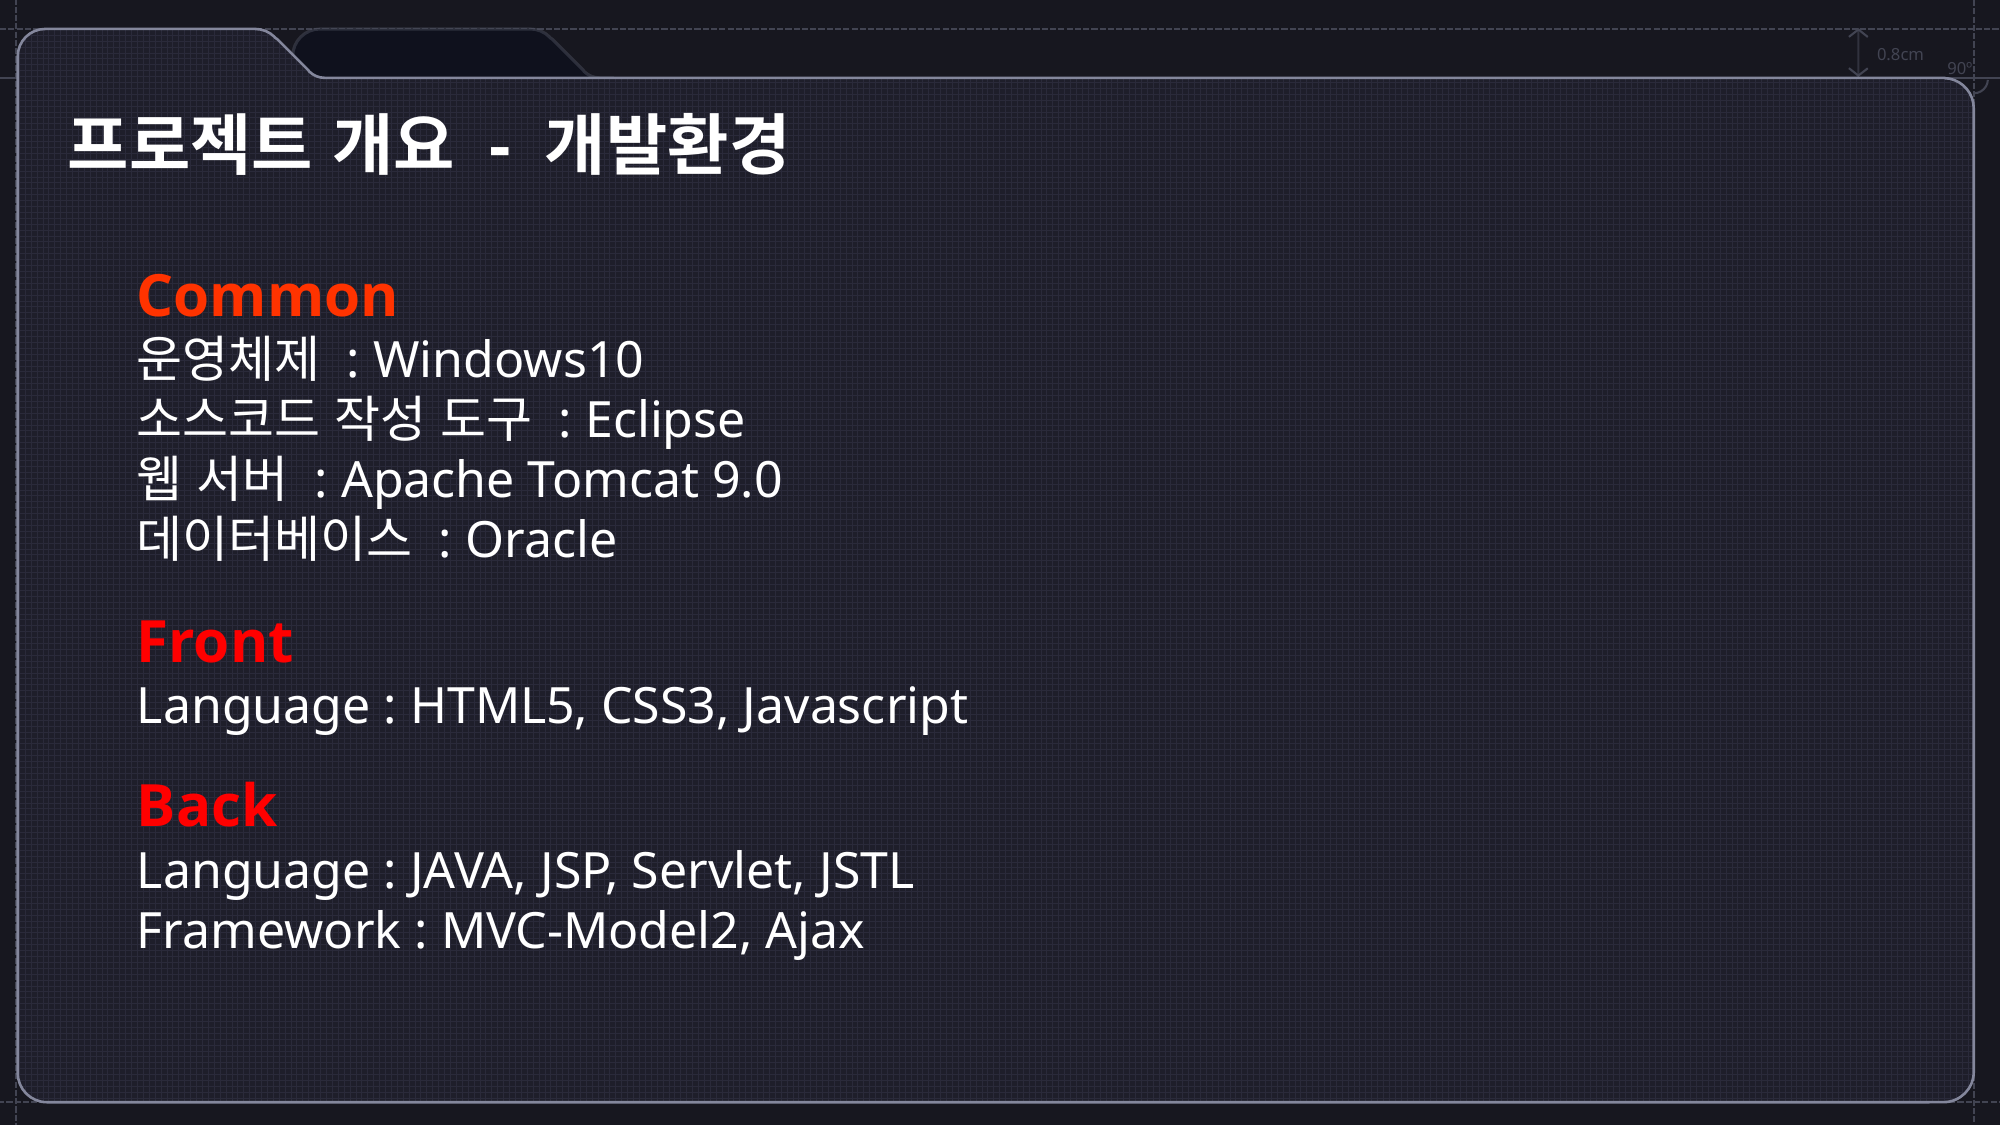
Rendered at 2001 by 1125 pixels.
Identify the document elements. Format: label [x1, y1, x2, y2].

text_box [0, 0, 2000, 1125]
